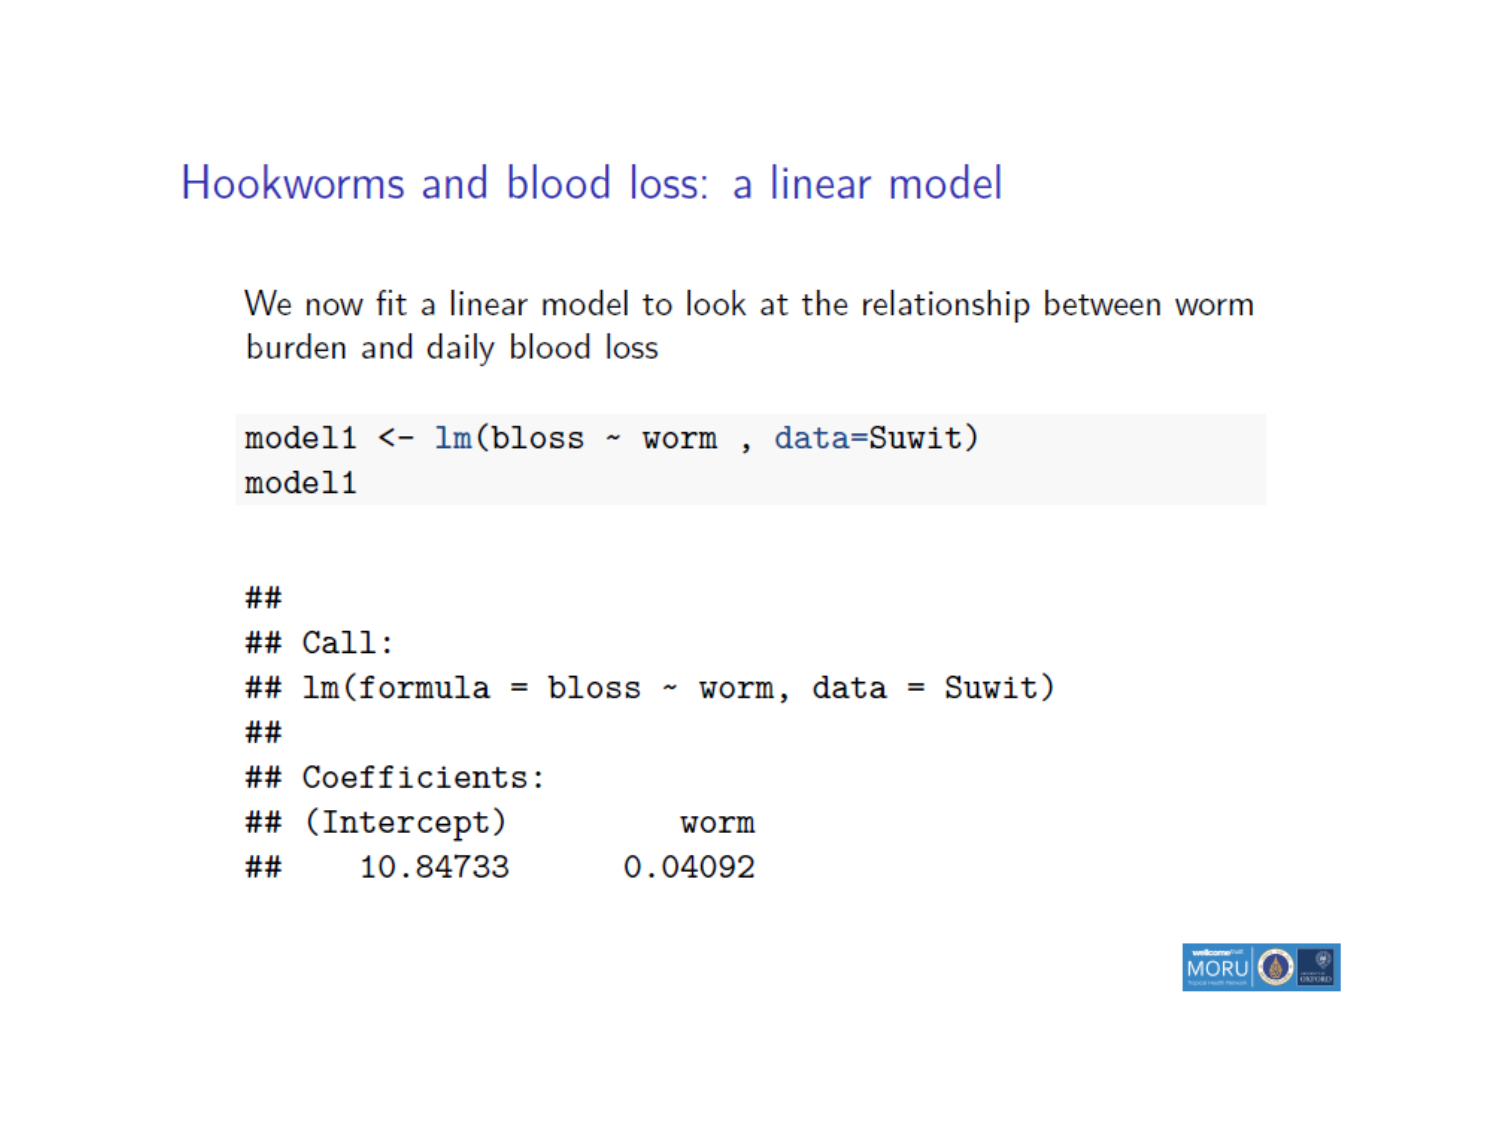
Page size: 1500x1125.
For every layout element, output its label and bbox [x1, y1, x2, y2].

picture [157, 133, 1342, 992]
